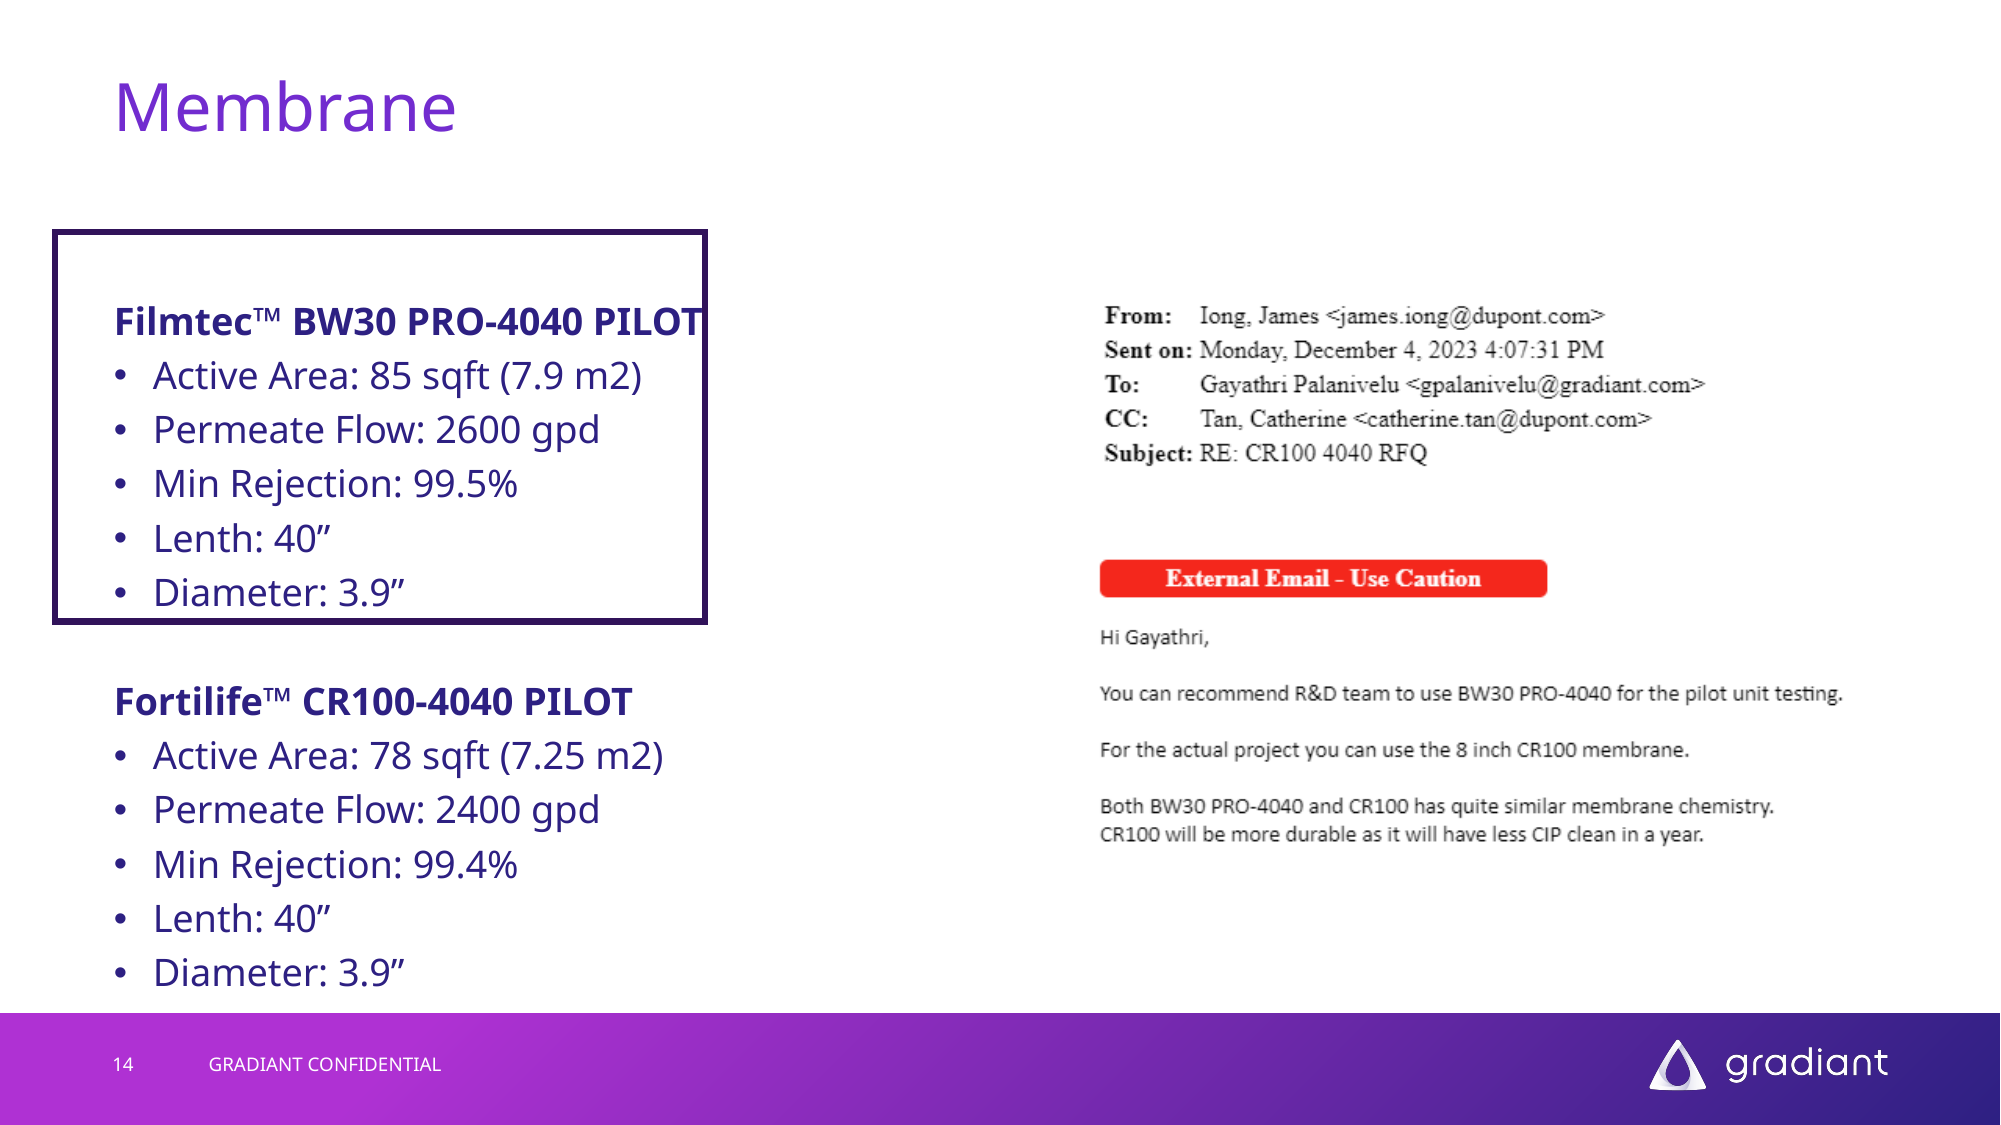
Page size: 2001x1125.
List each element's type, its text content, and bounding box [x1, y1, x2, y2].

text_box [54, 231, 706, 623]
picture [1649, 1039, 1888, 1091]
footer GRADIANT CONFIDENTIAL [194, 1035, 869, 1096]
title Membrane [114, 59, 1886, 161]
slide_number 14 [112, 1035, 194, 1096]
picture [1094, 294, 1862, 873]
list Filmtec™ BW30 PRO-4040 PILOT Active Area: 85 sqft (7.9 m2) Permeate Flow: 2600 gpd Min Rejection: 99.5% Lenth: 40” Diameter: 3.9” Fortilife™ CR100-4040 PILOT Active Area: 78 sqft (7.25 m2) Permeate Flow: 2400 gpd Min Rejection: 99.4% Lenth: 40” Diameter: 3.9” [114, 294, 1886, 1009]
